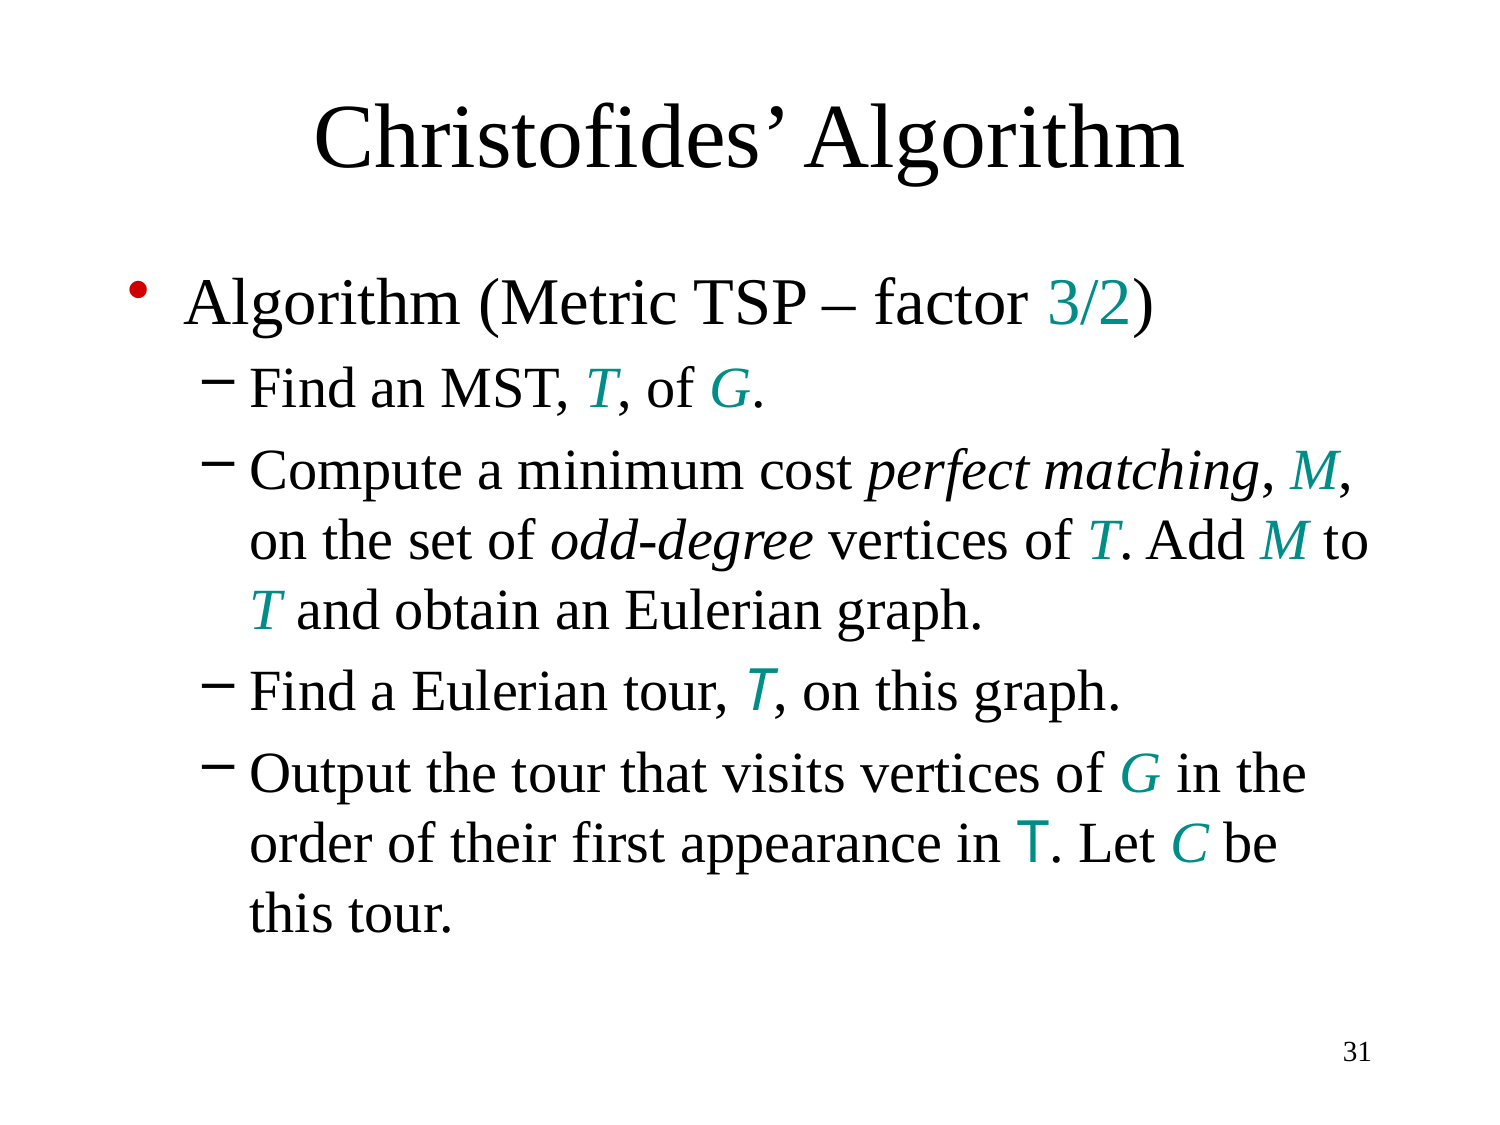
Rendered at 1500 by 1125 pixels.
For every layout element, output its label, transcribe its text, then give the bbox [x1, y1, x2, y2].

list Algorithm (Metric TSP – factor 3/2) Find an MST, T, of G. Compute a minimum cost perfect matching, M, on the set of odd-degree vertices of T. Add M to T and obtain an Eulerian graph. Find a Eulerian tour, T, on this graph. Output the tour that visits vertices of G in the order of their first appearance in T. Let C be this tour. [112, 249, 1388, 1001]
slide_number 31 [1074, 1024, 1388, 1101]
title Christofides’ Algorithm [112, 37, 1388, 226]
